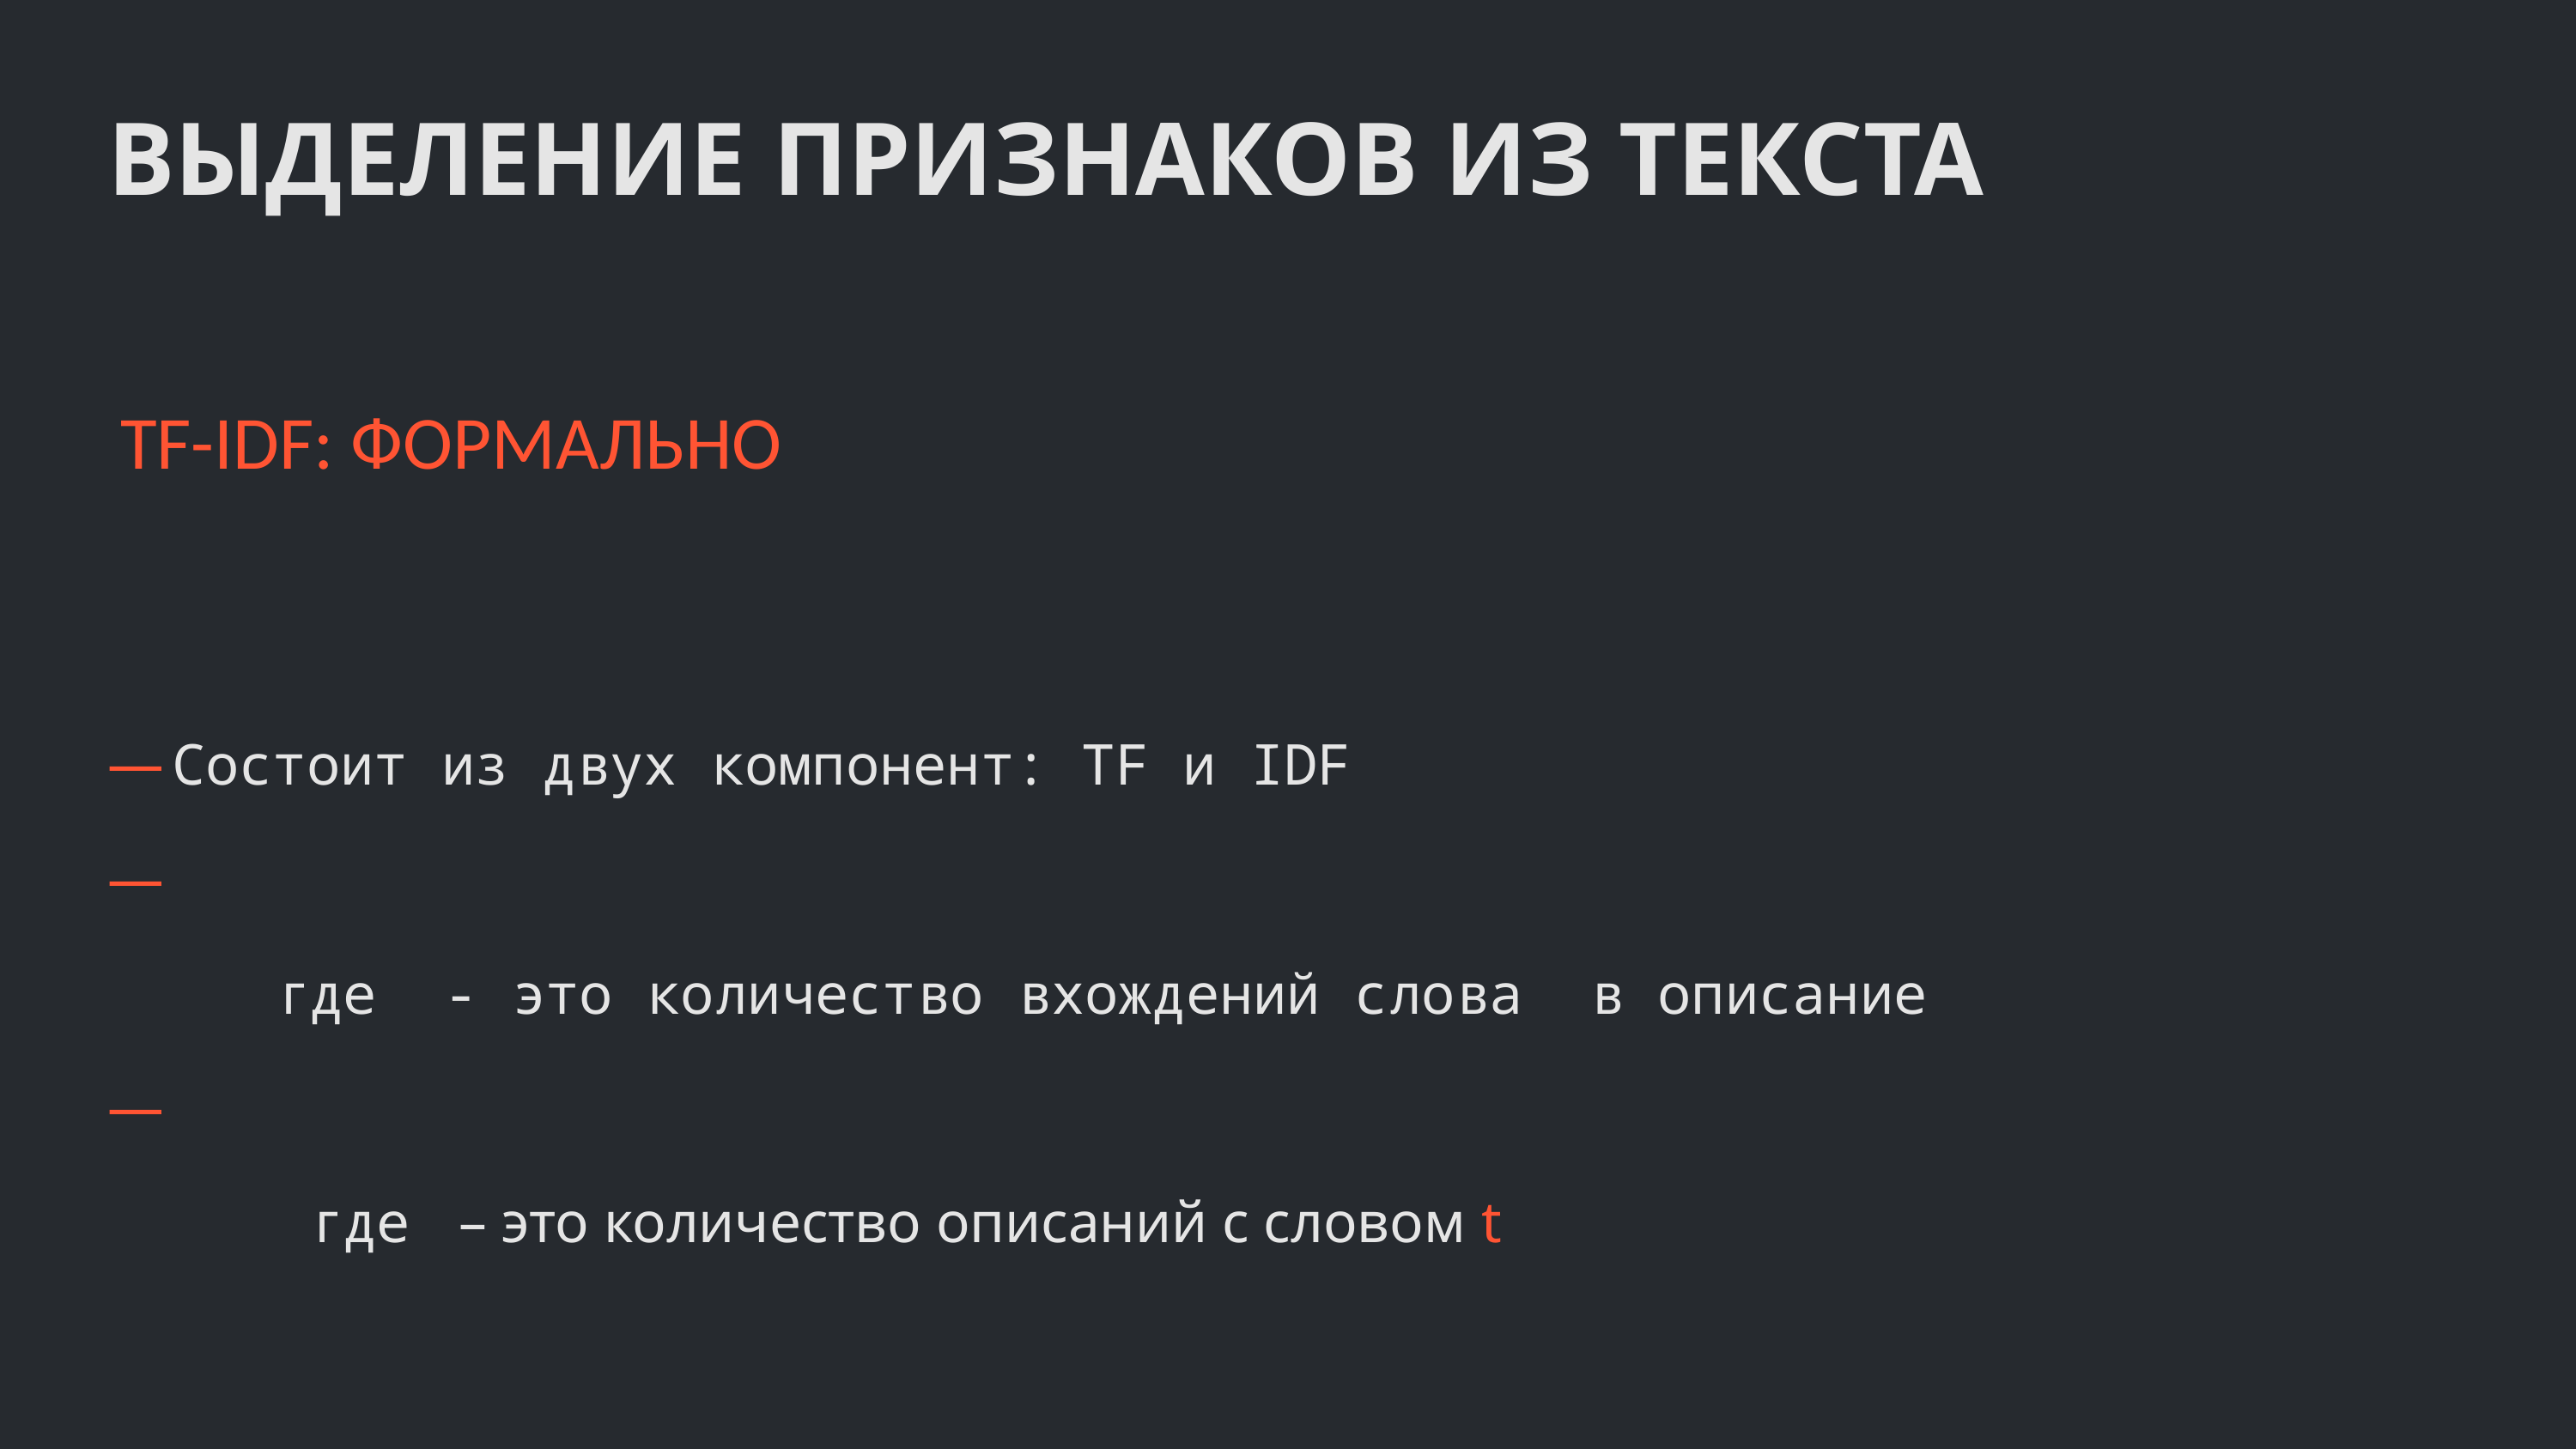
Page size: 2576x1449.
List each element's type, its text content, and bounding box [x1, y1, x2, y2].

text_box TF-IDF: ФОРМАЛЬНО [107, 397, 1578, 498]
text_box ВЫДЕЛЕНИЕ ПРИЗНАКОВ ИЗ ТЕКСТА [107, 114, 2415, 368]
